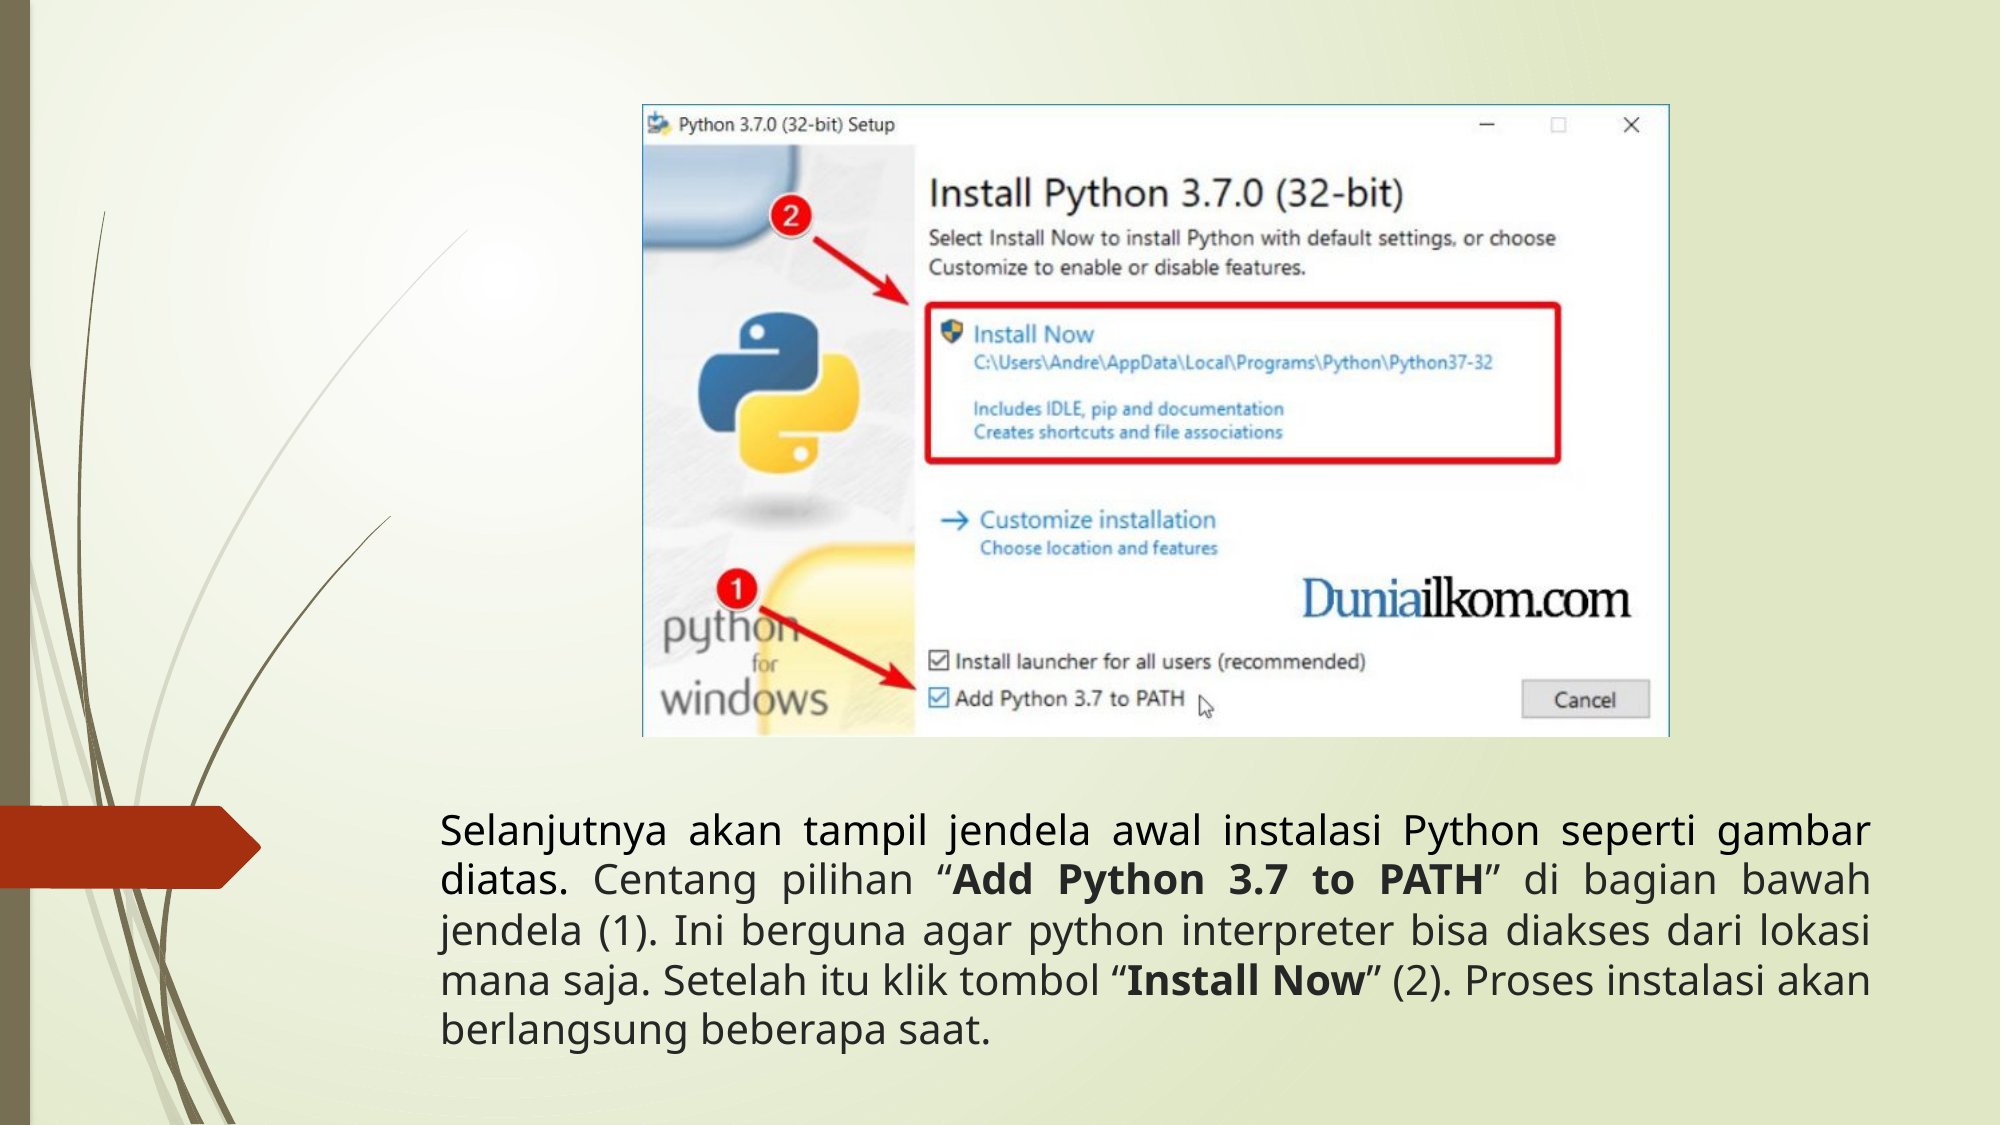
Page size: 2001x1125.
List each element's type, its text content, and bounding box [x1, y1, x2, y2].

title Selanjutnya akan tampil jendela awal instalasi Python seperti gambar diatas. Centang pilihan “Add Python 3.7 to PATH” di bagian bawah jendela (1). Ini berguna agar python interpreter bisa diakses dari lokasi mana saja. Setelah itu klik tombol “Install Now” (2). Proses instalasi akan berlangsung beberapa saat. [424, 771, 1888, 1061]
picture [642, 103, 1670, 737]
